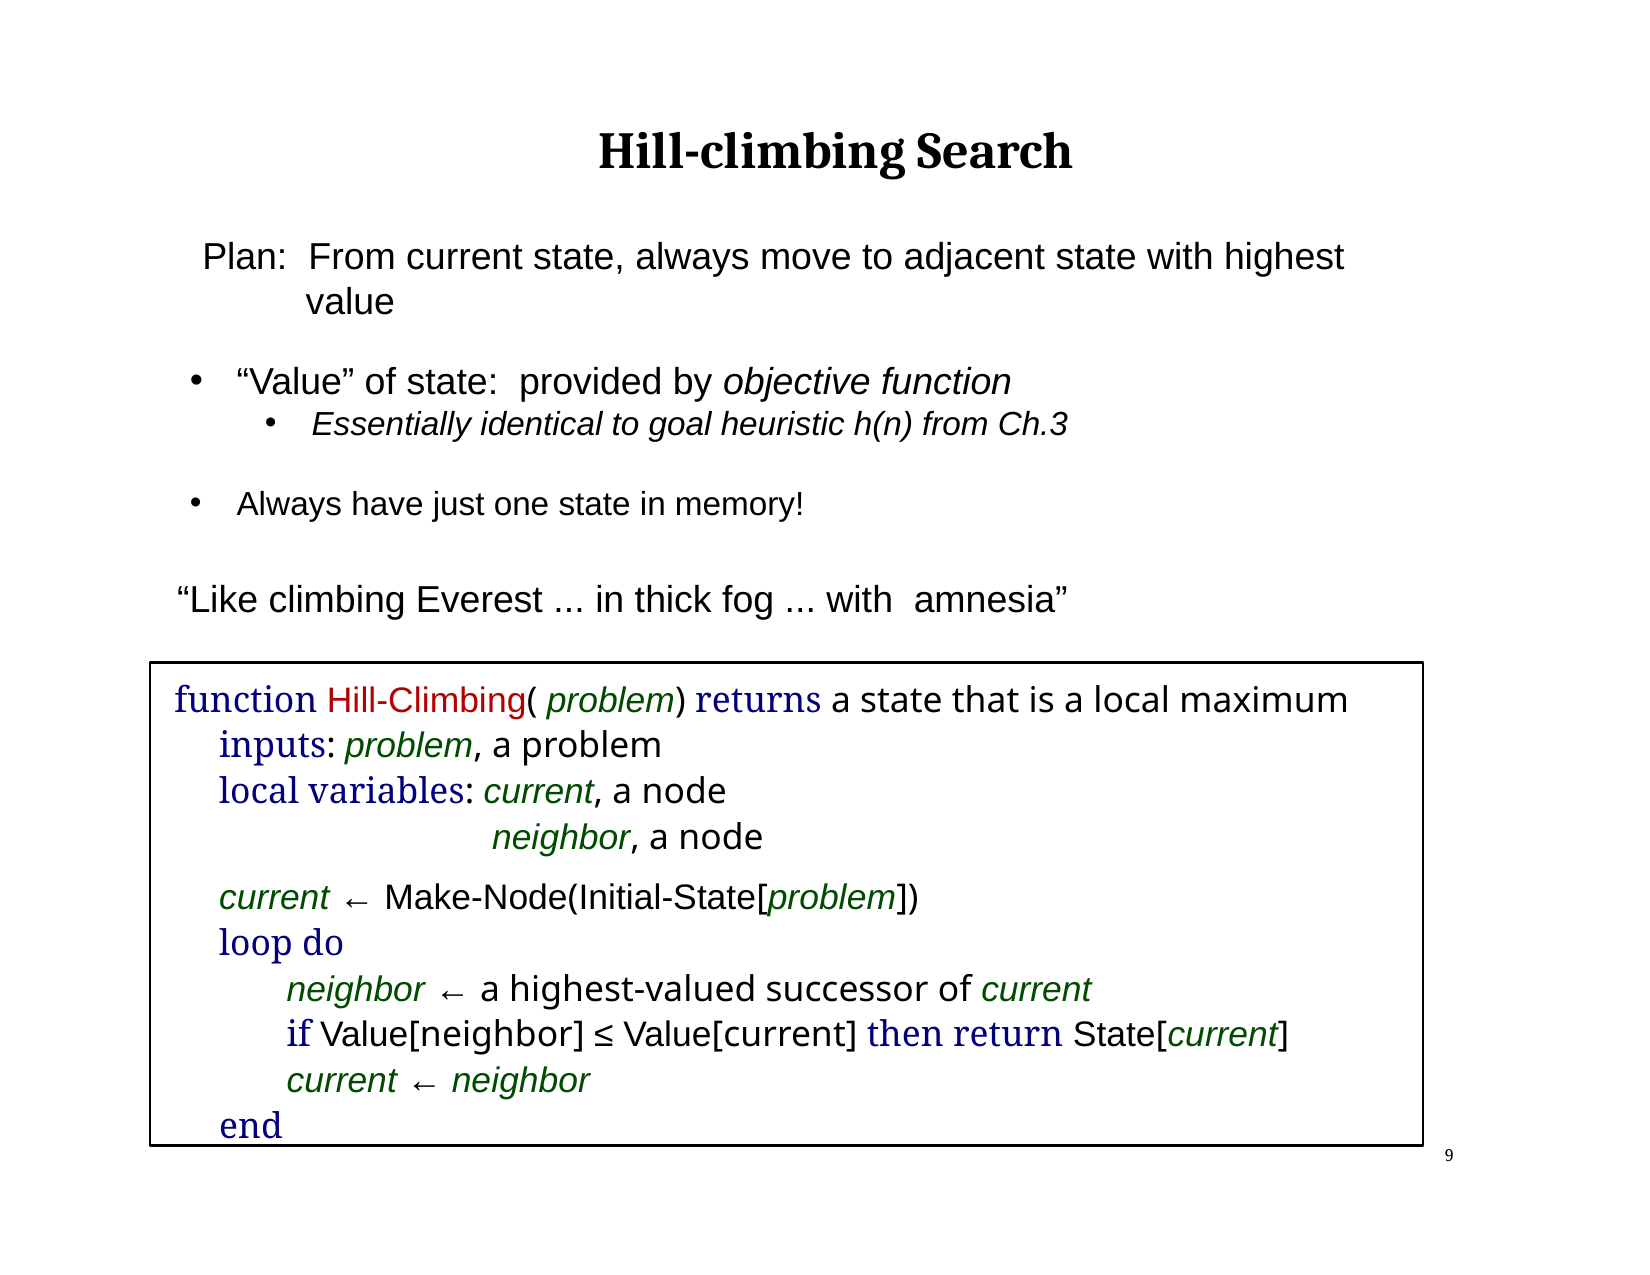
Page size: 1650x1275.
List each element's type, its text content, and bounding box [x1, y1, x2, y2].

title Hill-climbing Search [162, 125, 1430, 338]
text_box Plan: From current state, always move to adjacent state with highest value [187, 224, 1413, 330]
slide_number 9 [1440, 1149, 1467, 1275]
text_box “Like climbing Everest ... in thick fog ... with amnesia” [174, 574, 1440, 621]
text_box “Value” of state: provided by objective function Essentially identical to goal heuristic h(n) from Ch.3 Always have just one state in memory! [174, 349, 1400, 530]
text_box function Hill-Climbing( problem) returns a state that is a local maximum inputs: problem, a problem local variables: current, a node neighbor, a node current ← Make-Node(Initial-State[problem]) loop do neighbor ← a highest-valued successor of current if Value[neighbor] ≤ Value[current] then return State[current] current ← neighbor end [149, 662, 1423, 1146]
